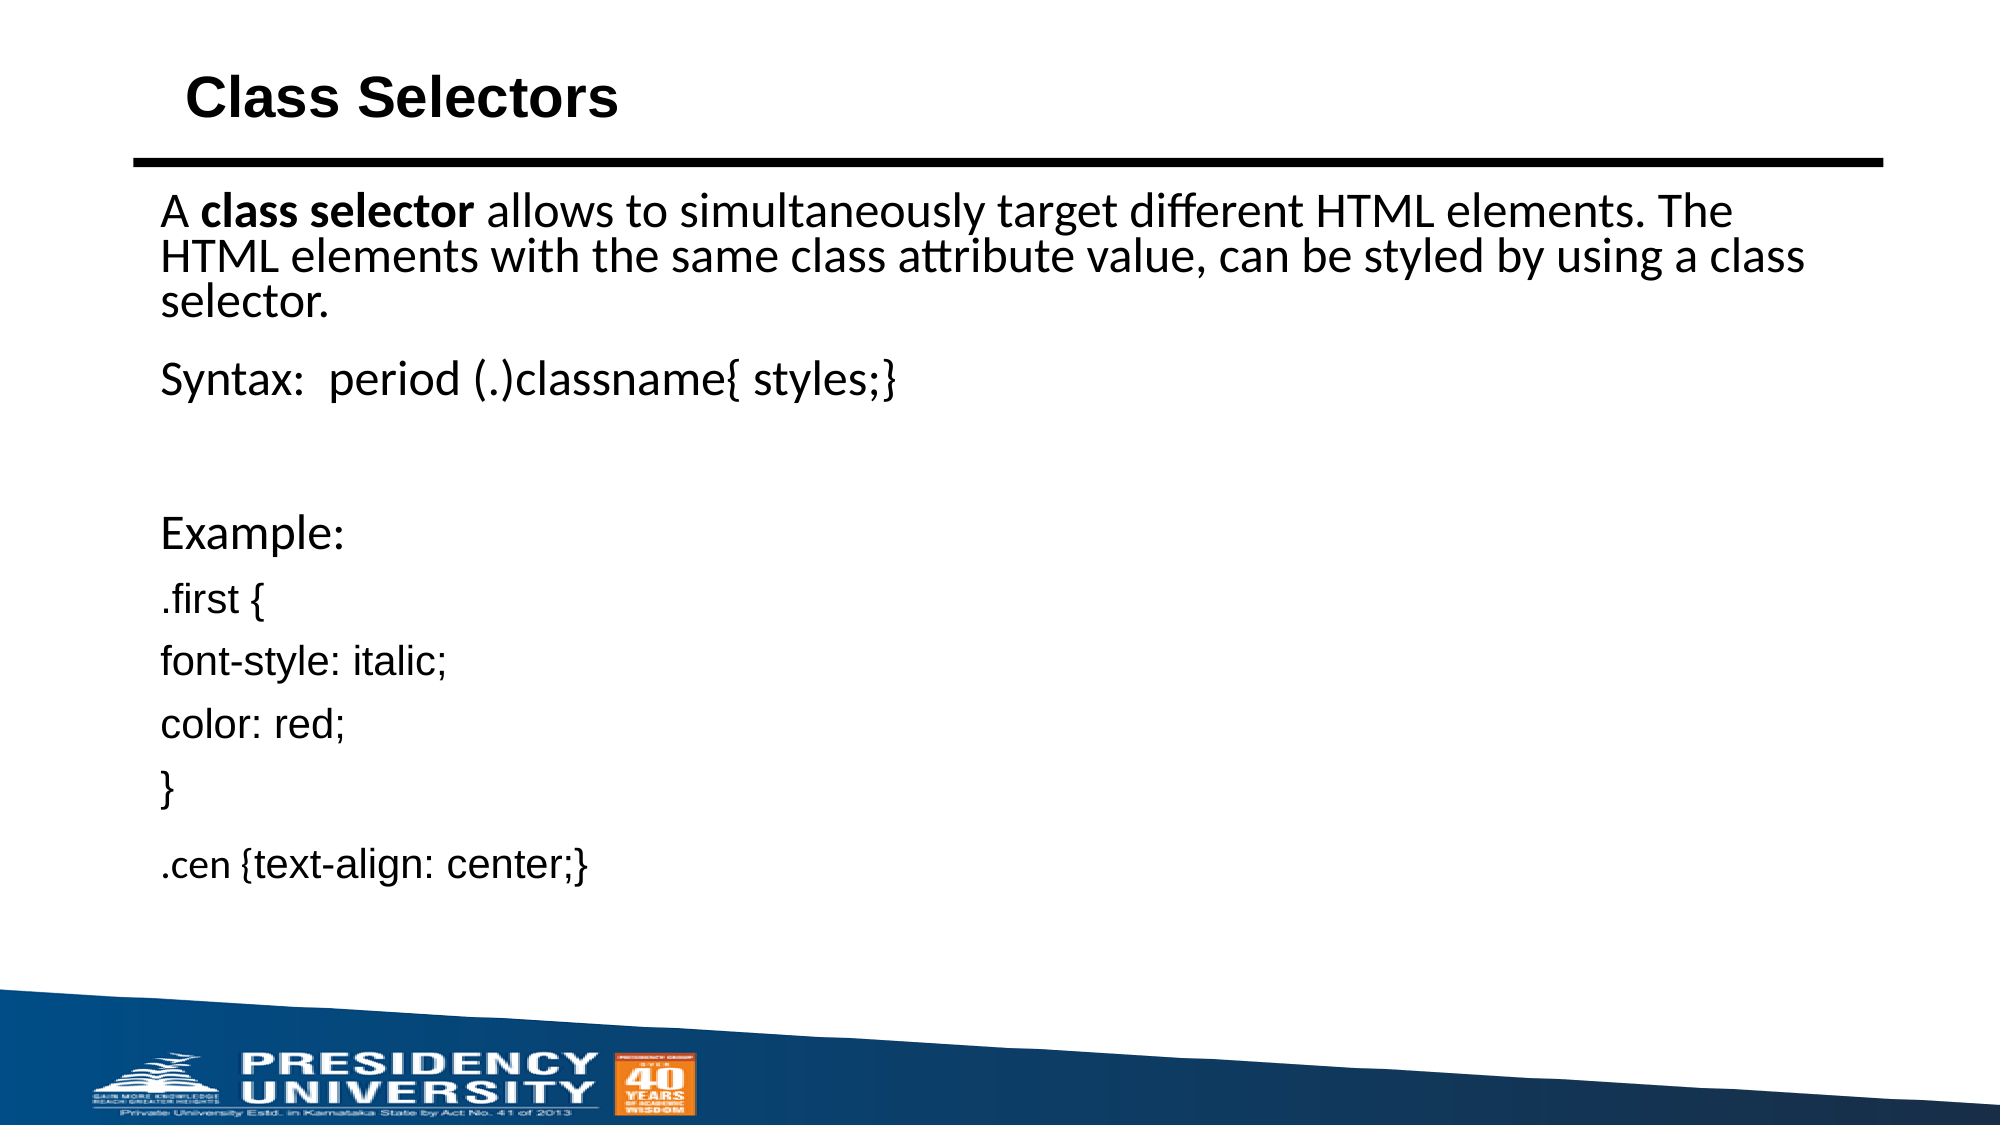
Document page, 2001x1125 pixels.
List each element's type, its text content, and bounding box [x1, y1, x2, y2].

title Class Selectors [174, 64, 636, 136]
list A class selector allows to simultaneously target different HTML elements. The HTML elements with the same class attribute value, can be styled by using a class selector. Syntax: period (.)classname{ styles;} Example: .first { font-style: italic; color: red; } .cen {text-align: center;} [149, 186, 1868, 935]
picture [0, 987, 2000, 1125]
